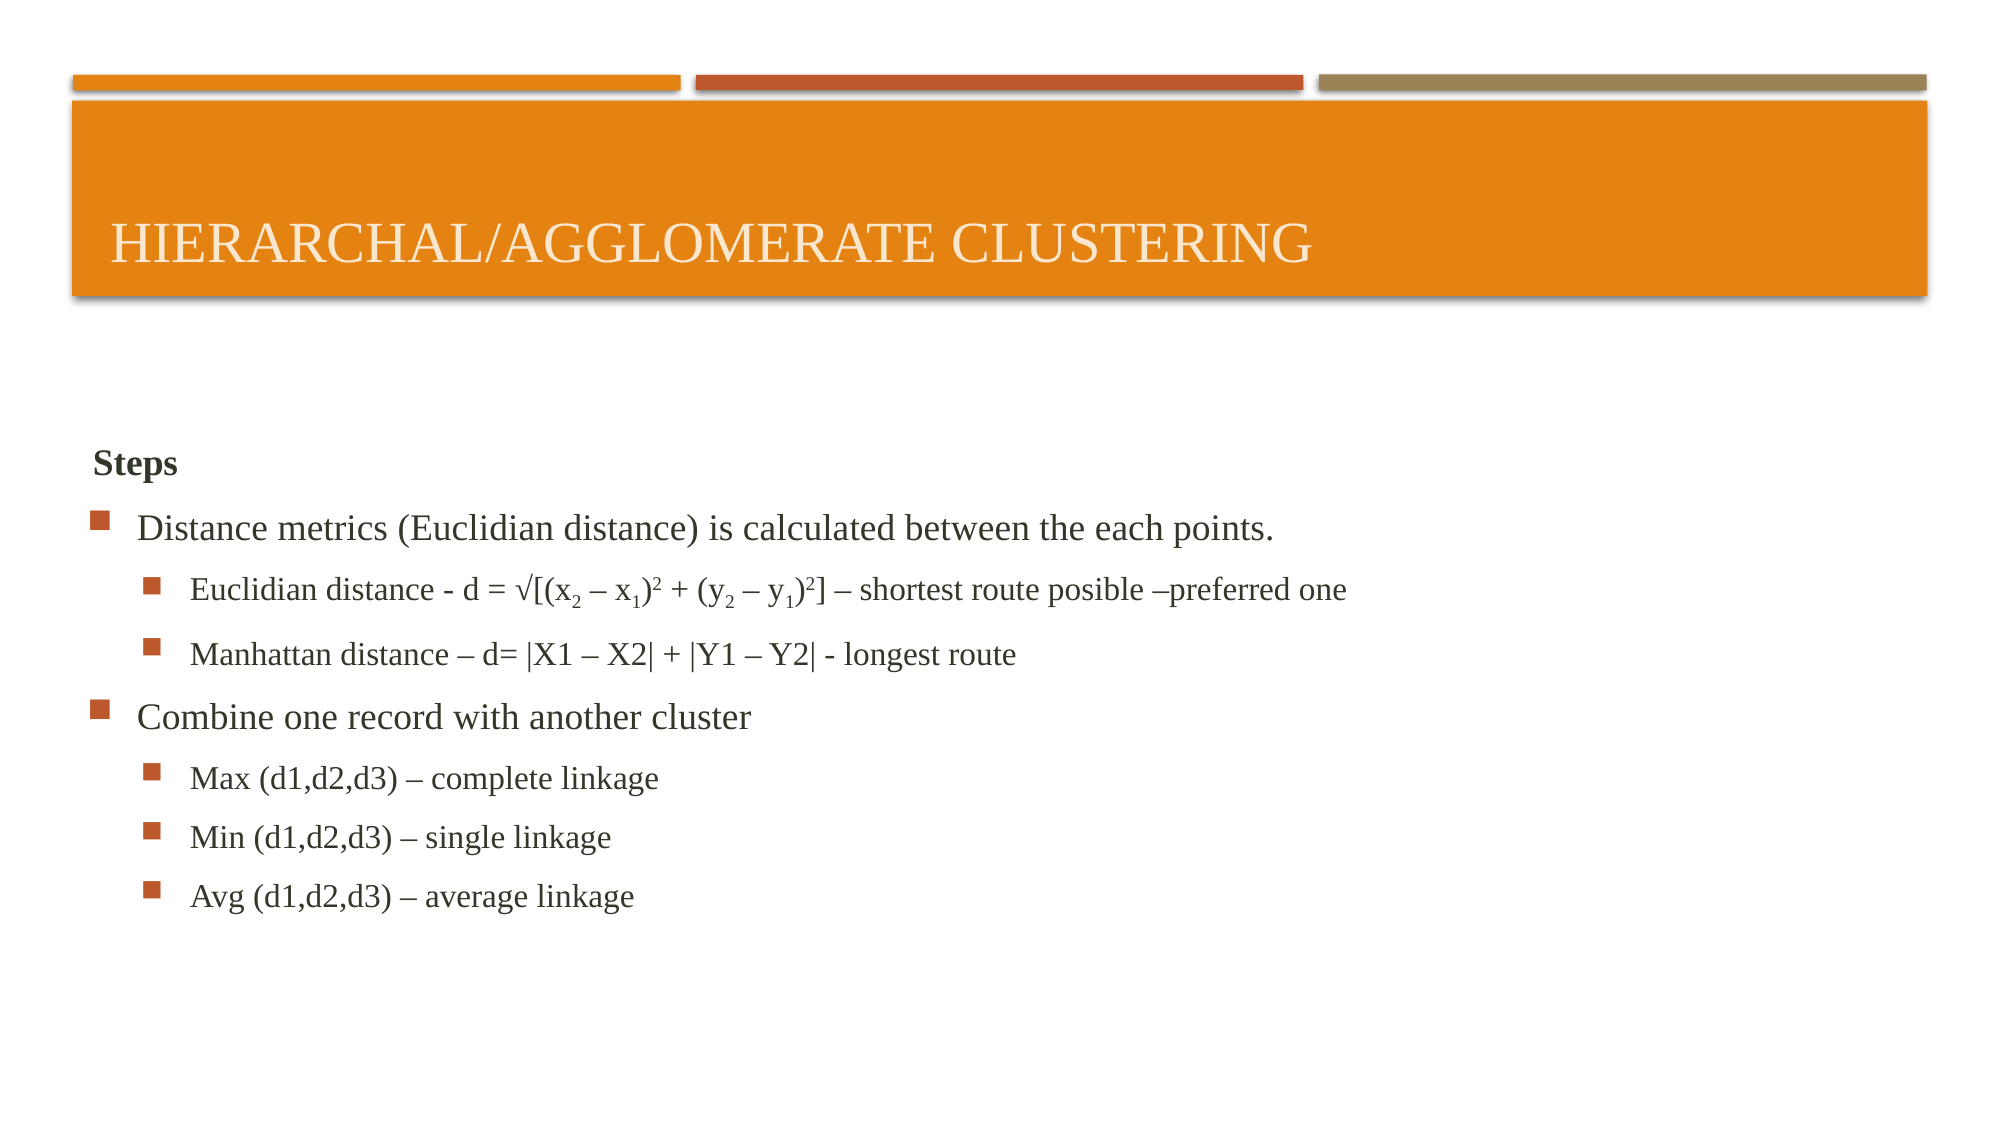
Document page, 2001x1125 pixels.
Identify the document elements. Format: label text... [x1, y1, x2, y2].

title Hierarchal/Agglomerate clustering [95, 115, 1905, 282]
list Steps Distance metrics (Euclidian distance) is calculated between the each points. Euclidian distance - d = √[(x2 – x1)2 + (y2 – y1)2] – shortest route posible –preferred one Manhattan distance – d= |X1 – X2| + |Y1 – Y2| - longest route Combine one record with another cluster Max (d1,d2,d3) – complete linkage Min (d1,d2,d3) – single linkage Avg (d1,d2,d3) – average linkage [71, 323, 1931, 1029]
